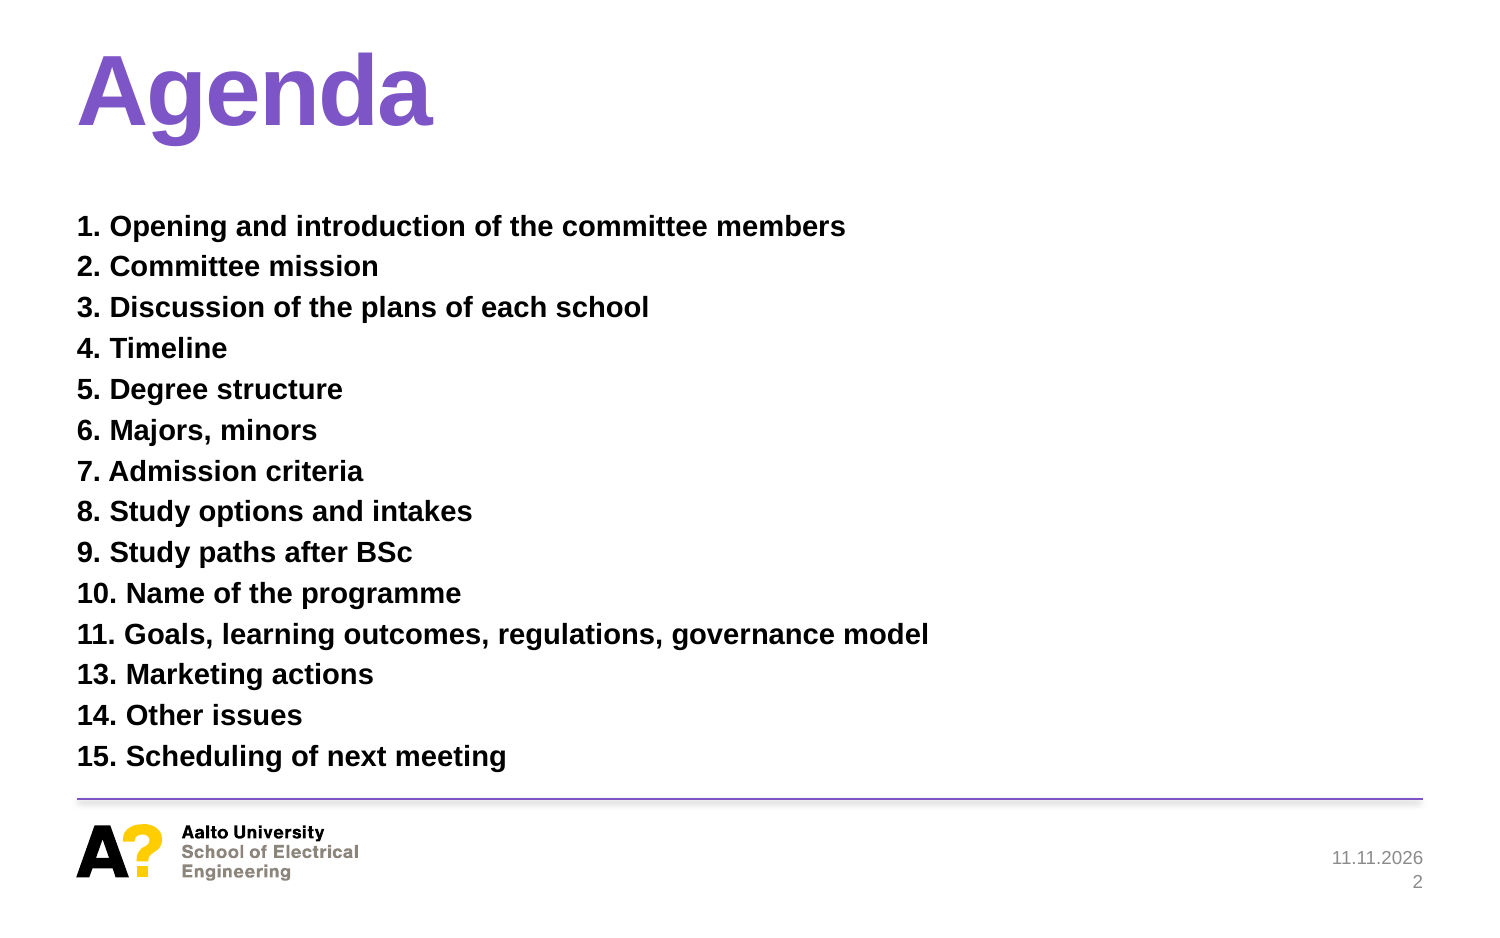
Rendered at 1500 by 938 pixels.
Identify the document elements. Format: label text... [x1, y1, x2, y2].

title Agenda [76, 43, 1424, 206]
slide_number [829, 844, 1424, 870]
slide_number 2 [829, 870, 1424, 893]
list 1. Opening and introduction of the committee members 2. Committee mission 3. Discussion of the plans of each school 4. Timeline 5. Degree structure 6. Majors, minors 7. Admission criteria 8. Study options and intakes 9. Study paths after BSc 10. Name of the programme 11. Goals, learning outcomes, regulations, governance model 13. Marketing actions 14. Other issues 15. Scheduling of next meeting [76, 206, 1424, 755]
